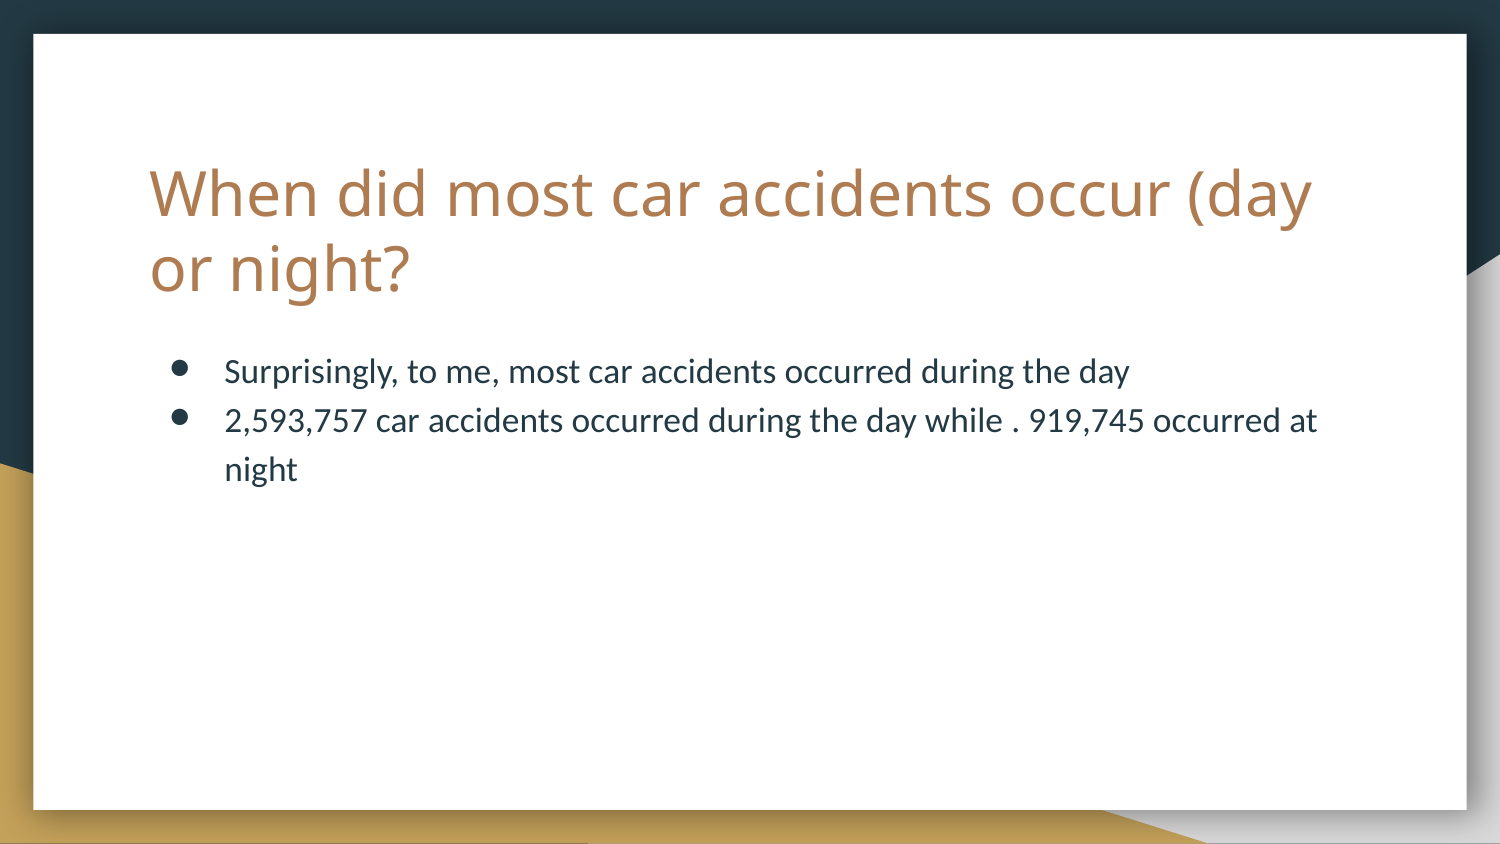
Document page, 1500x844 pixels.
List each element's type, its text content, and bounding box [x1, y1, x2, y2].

title When did most car accidents occur (day or night? [134, 138, 1366, 296]
list Surprisingly, to me, most car accidents occurred during the day 2,593,757 car accidents occurred during the day while . 919,745 occurred at night [134, 326, 1366, 729]
